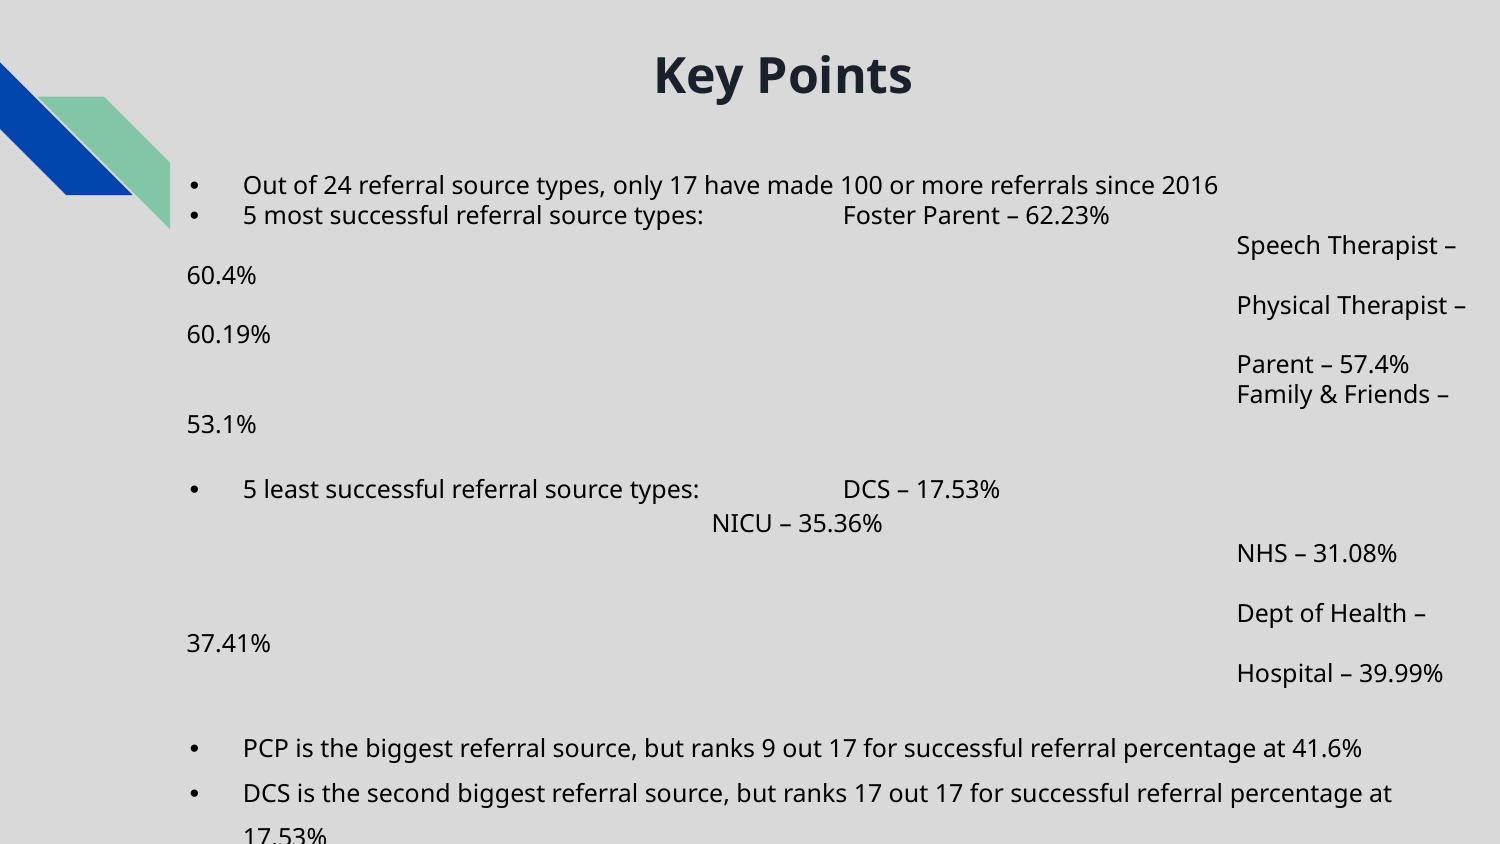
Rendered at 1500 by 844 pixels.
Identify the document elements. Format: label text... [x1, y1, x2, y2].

text_box Out of 24 referral source types, only 17 have made 100 or more referrals since 2016 5 most successful referral source types: Foster Parent – 62.23% Speech Therapist – 60.4% Physical Therapist – 60.19% Parent – 57.4% Family & Friends – 53.1% 5 least successful referral source types: DCS – 17.53% NICU – 35.36% NHS – 31.08% Dept of Health – 37.41% Hospital – 39.99% PCP is the biggest referral source, but ranks 9 out 17 for successful referral percentage at 41.6% DCS is the second biggest referral source, but ranks 17 out 17 for successful referral percentage at 17.53% Parent is the third biggest referral source, but ranks 4 out of 17 for successful referral percentage at 57.4% Resource types who work more closely with a child have better successful referral percentages Institutions which typically have transient relationships with a child are the least successful referral sources Volume of referrals does not equal success of referrals, measured by creation of an IFSP [171, 146, 1490, 844]
title Key Points [199, 28, 1368, 146]
